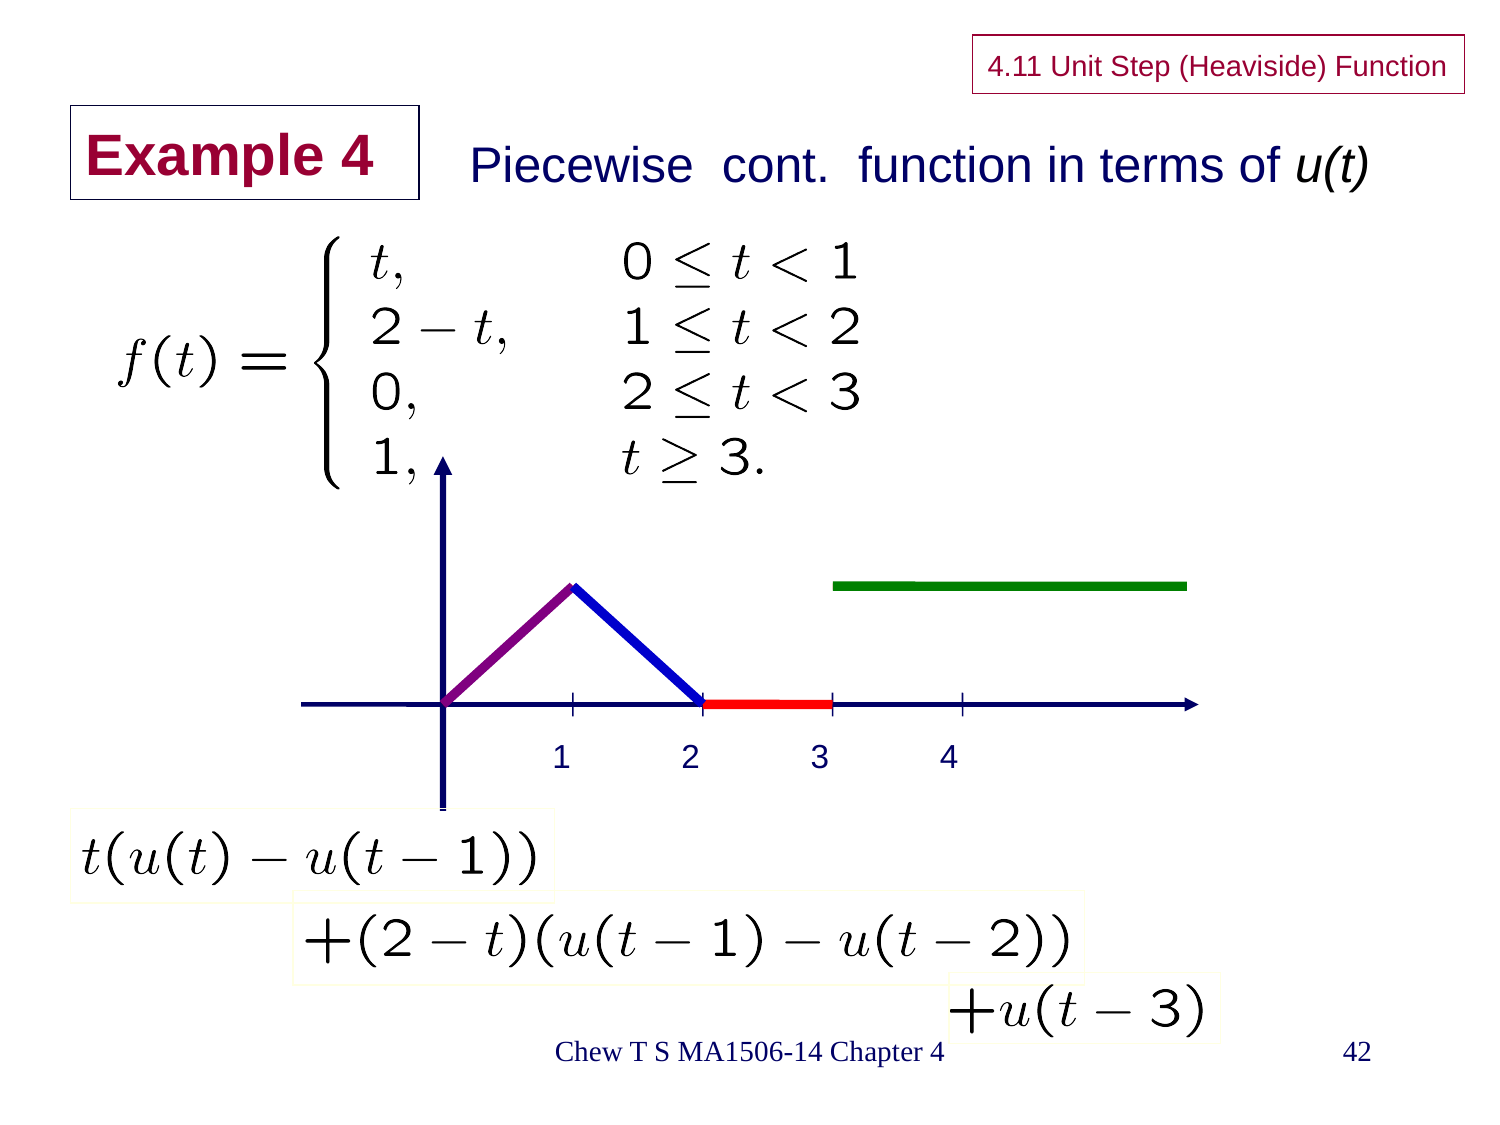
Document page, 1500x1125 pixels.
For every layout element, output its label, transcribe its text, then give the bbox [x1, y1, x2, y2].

text_box 4.11 Unit Step (Heaviside) Function [972, 35, 1465, 94]
footer Chew T S MA1506-14 Chapter 4 [512, 1024, 988, 1101]
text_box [948, 972, 1221, 1044]
title Example 4 [70, 105, 420, 200]
slide_number 42 [1074, 1024, 1388, 1101]
picture [116, 234, 860, 491]
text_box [300, 455, 1199, 812]
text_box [292, 890, 1085, 986]
text_box Piecewise cont. function in terms of u(t) [454, 125, 1388, 201]
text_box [70, 808, 555, 904]
